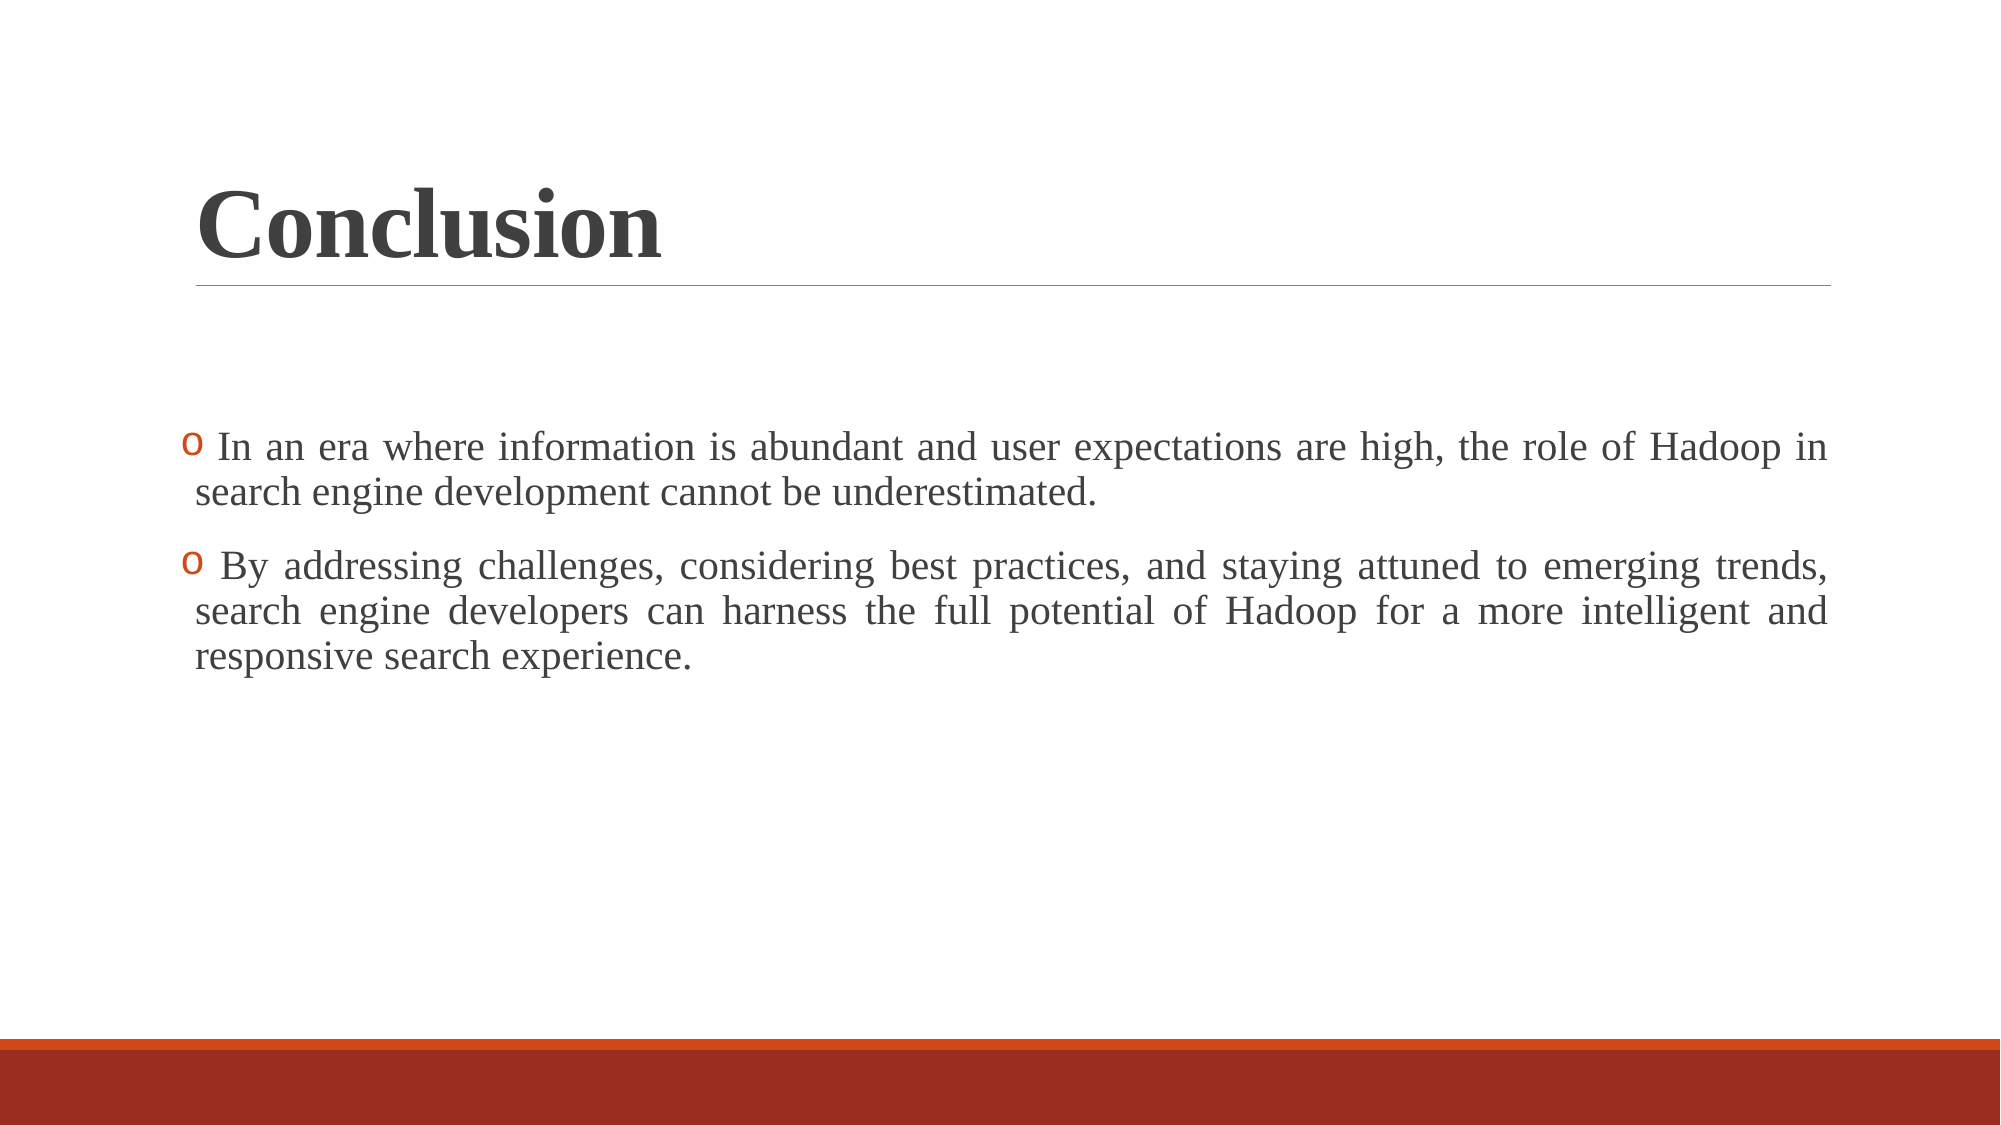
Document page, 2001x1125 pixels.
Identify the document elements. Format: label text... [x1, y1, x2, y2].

list In an era where information is abundant and user expectations are high, the role of Hadoop in search engine development cannot be underestimated. By addressing challenges, considering best practices, and staying attuned to emerging trends, search engine developers can harness the full potential of Hadoop for a more intelligent and responsive search experience. [180, 416, 1830, 1077]
title Conclusion [180, 47, 1830, 285]
